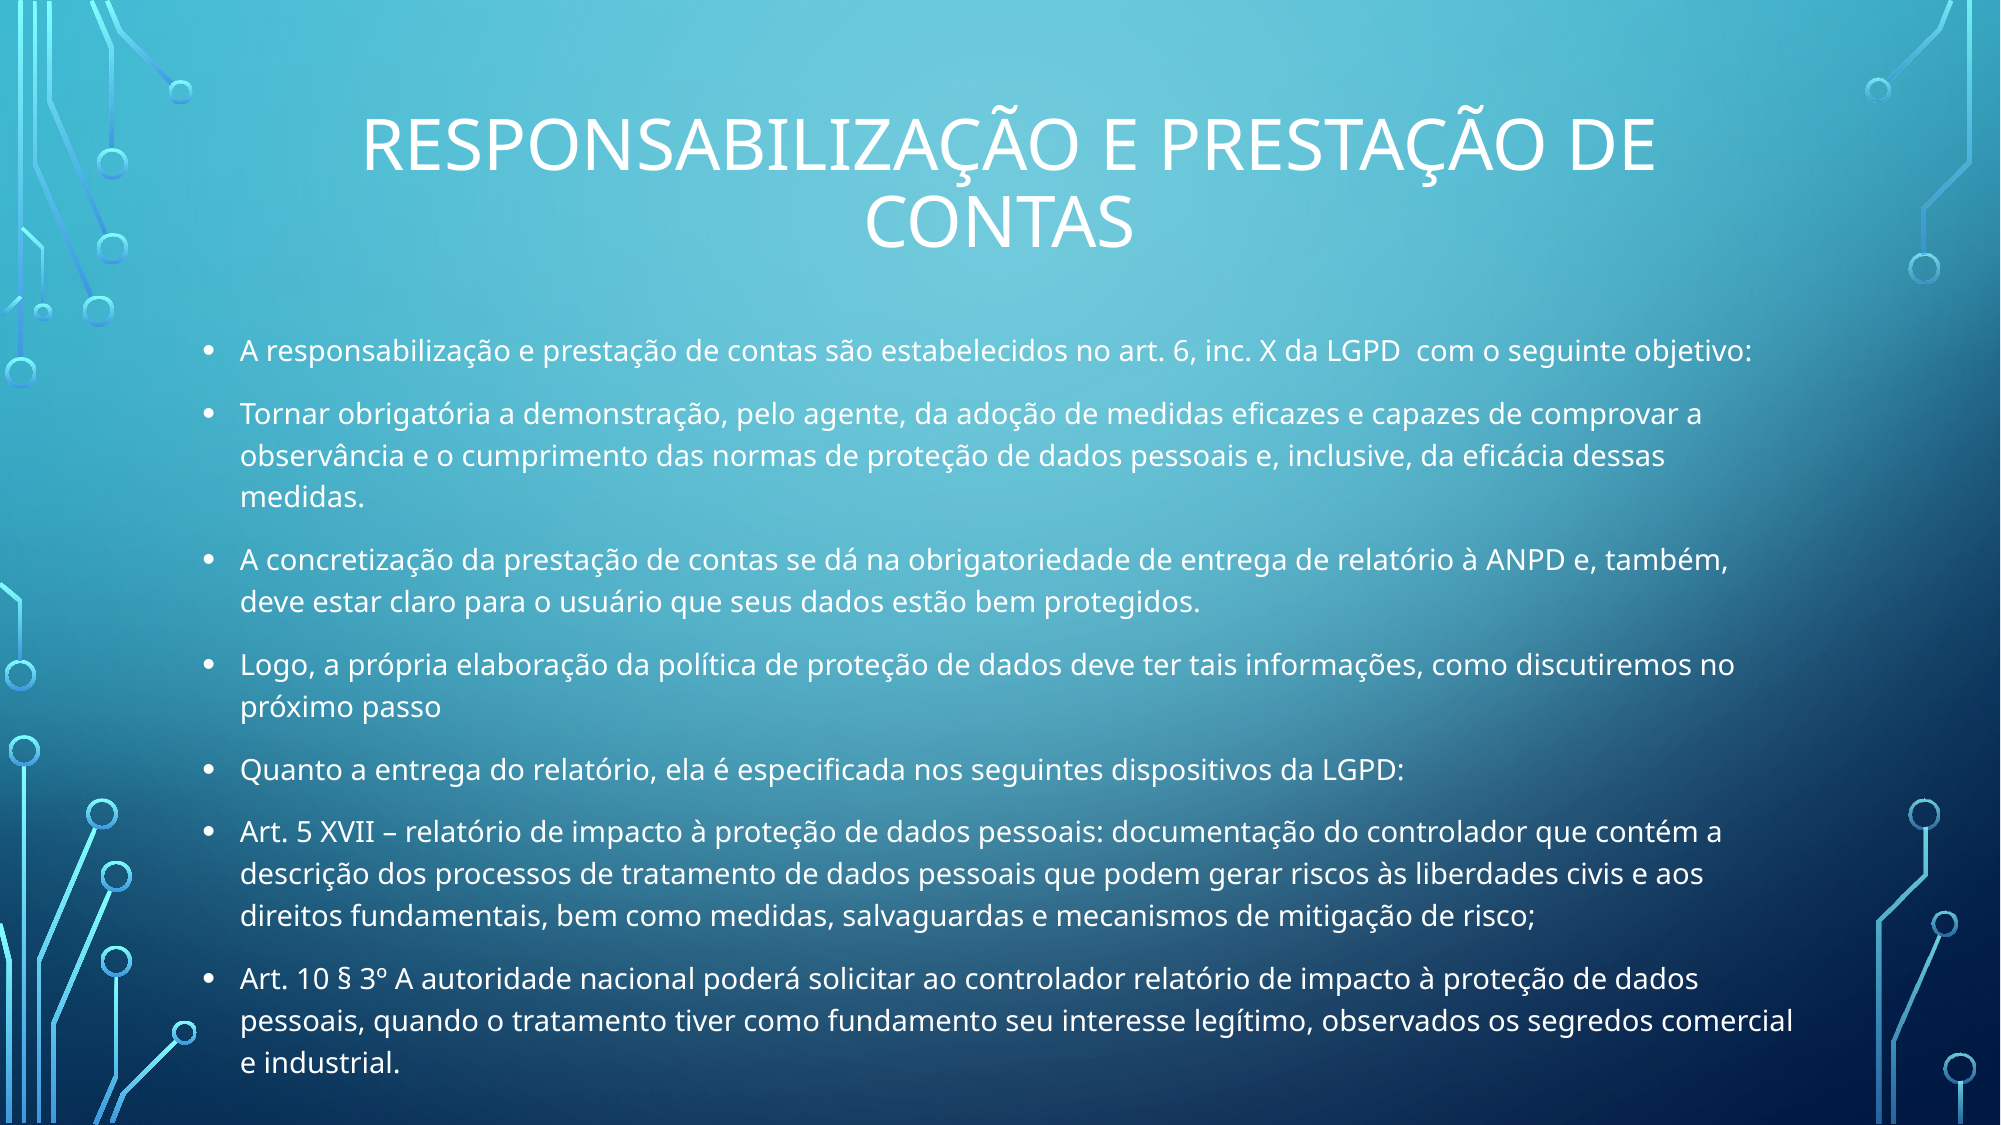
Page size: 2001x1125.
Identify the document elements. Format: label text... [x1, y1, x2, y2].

list A responsabilização e prestação de contas são estabelecidos no art. 6, inc. X da LGPD com o seguinte objetivo: Tornar obrigatória a demonstração, pelo agente, da adoção de medidas eficazes e capazes de comprovar a observância e o cumprimento das normas de proteção de dados pessoais e, inclusive, da eficácia dessas medidas. A concretização da prestação de contas se dá na obrigatoriedade de entrega de relatório à ANPD e, também, deve estar claro para o usuário que seus dados estão bem protegidos. Logo, a própria elaboração da política de proteção de dados deve ter tais informações, como discutiremos no próximo passo Quanto a entrega do relatório, ela é especificada nos seguintes dispositivos da LGPD: Art. 5 XVII – relatório de impacto à proteção de dados pessoais: documentação do controlador que contém a descrição dos processos de tratamento de dados pessoais que podem gerar riscos às liberdades civis e aos direitos fundamentais, bem como medidas, salvaguardas e mecanismos de mitigação de risco; Art. 10 § 3º A autoridade nacional poderá solicitar ao controlador relatório de impacto à proteção de dados pessoais, quando o tratamento tiver como fundamento seu interesse legítimo, observados os segredos comercial e industrial. [187, 317, 1813, 1106]
title Responsabilização e Prestação de Contas [187, 101, 1813, 271]
